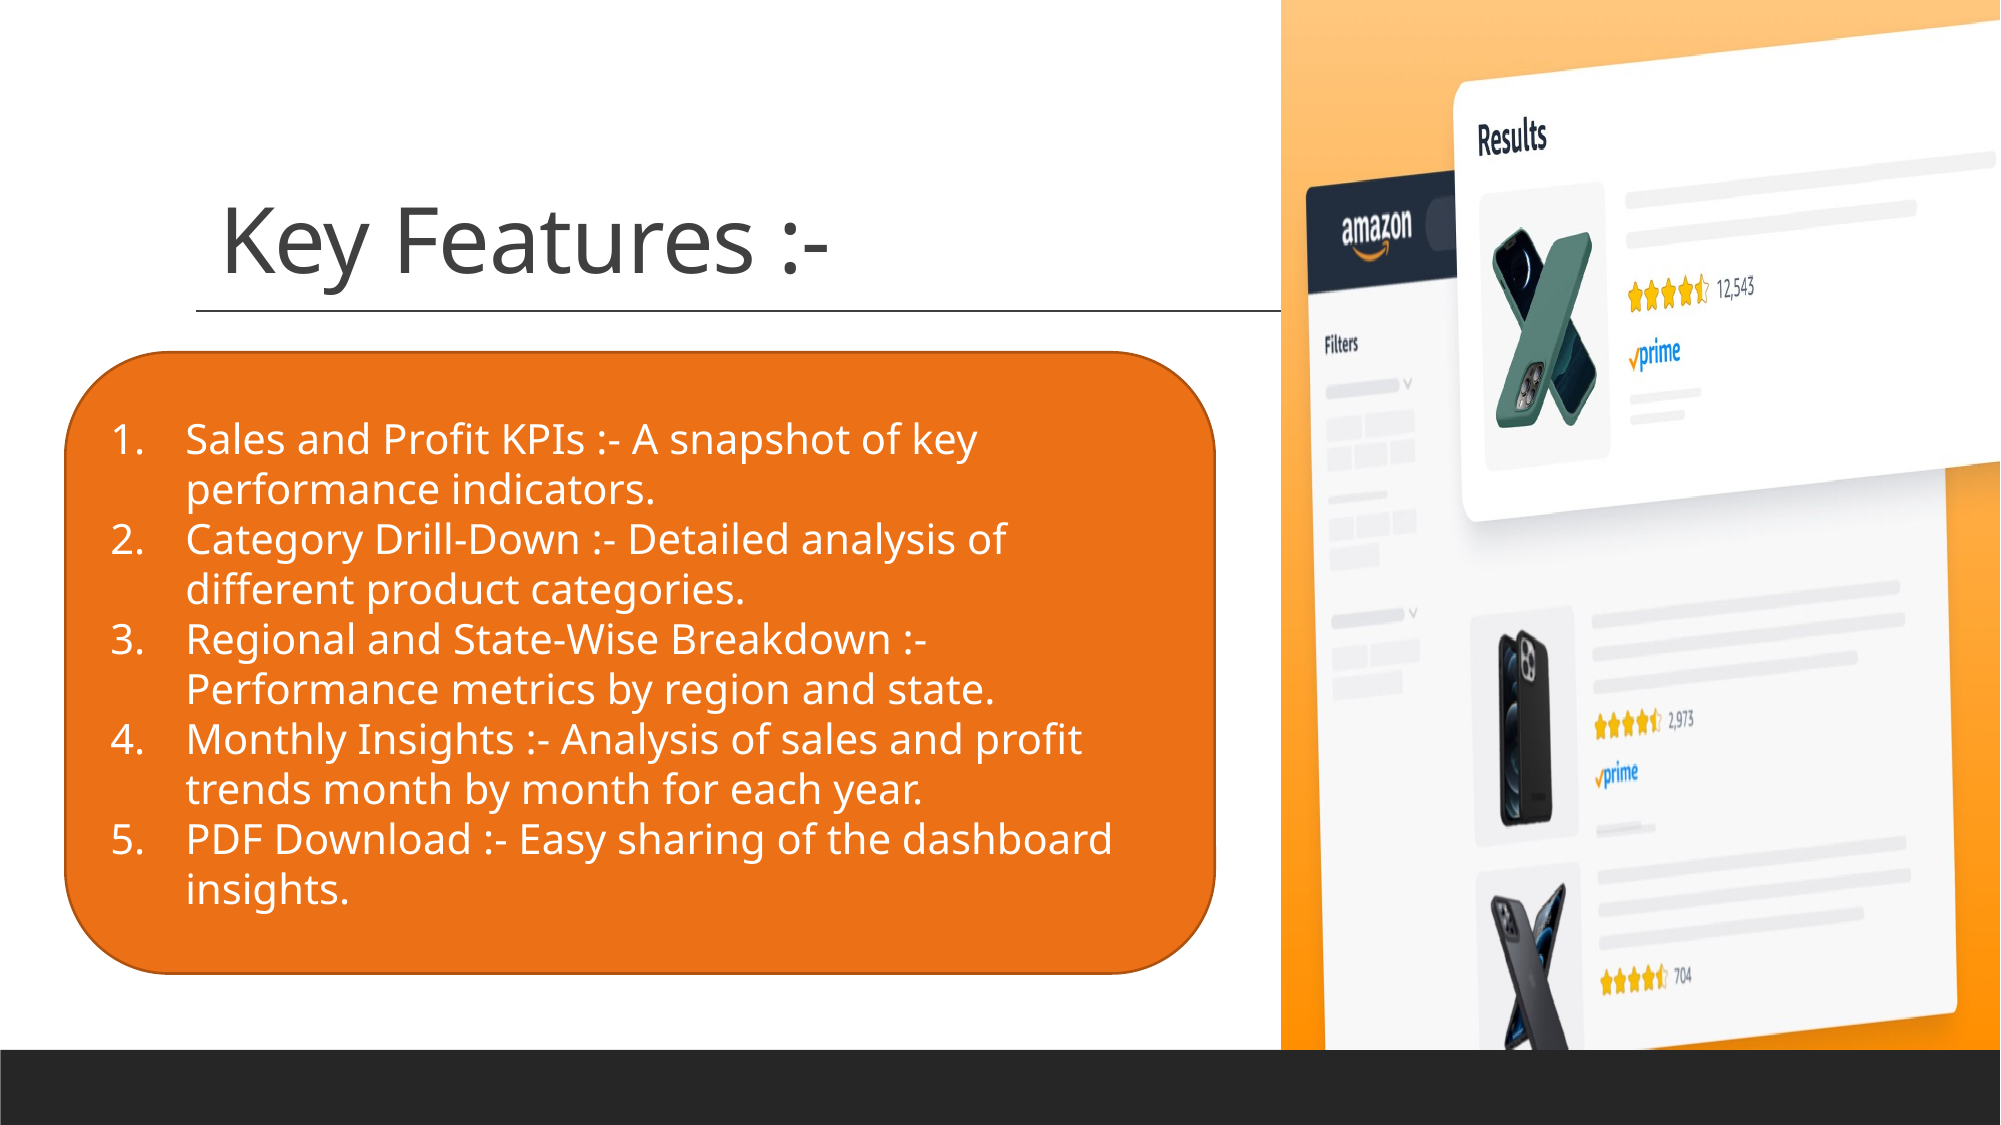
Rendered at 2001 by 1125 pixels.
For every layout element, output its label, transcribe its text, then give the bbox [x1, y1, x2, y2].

picture [1280, 0, 2000, 1051]
title Key Features :- [65, 62, 986, 301]
text_box Sales and Profit KPIs :- A snapshot of key performance indicators. Category Drill-Down :- Detailed analysis of different product categories. Regional and State-Wise Breakdown :- Performance metrics by region and state. Monthly Insights :- Analysis of sales and profit trends month by month for each year. PDF Download :- Easy sharing of the dashboard insights. [64, 350, 1217, 975]
